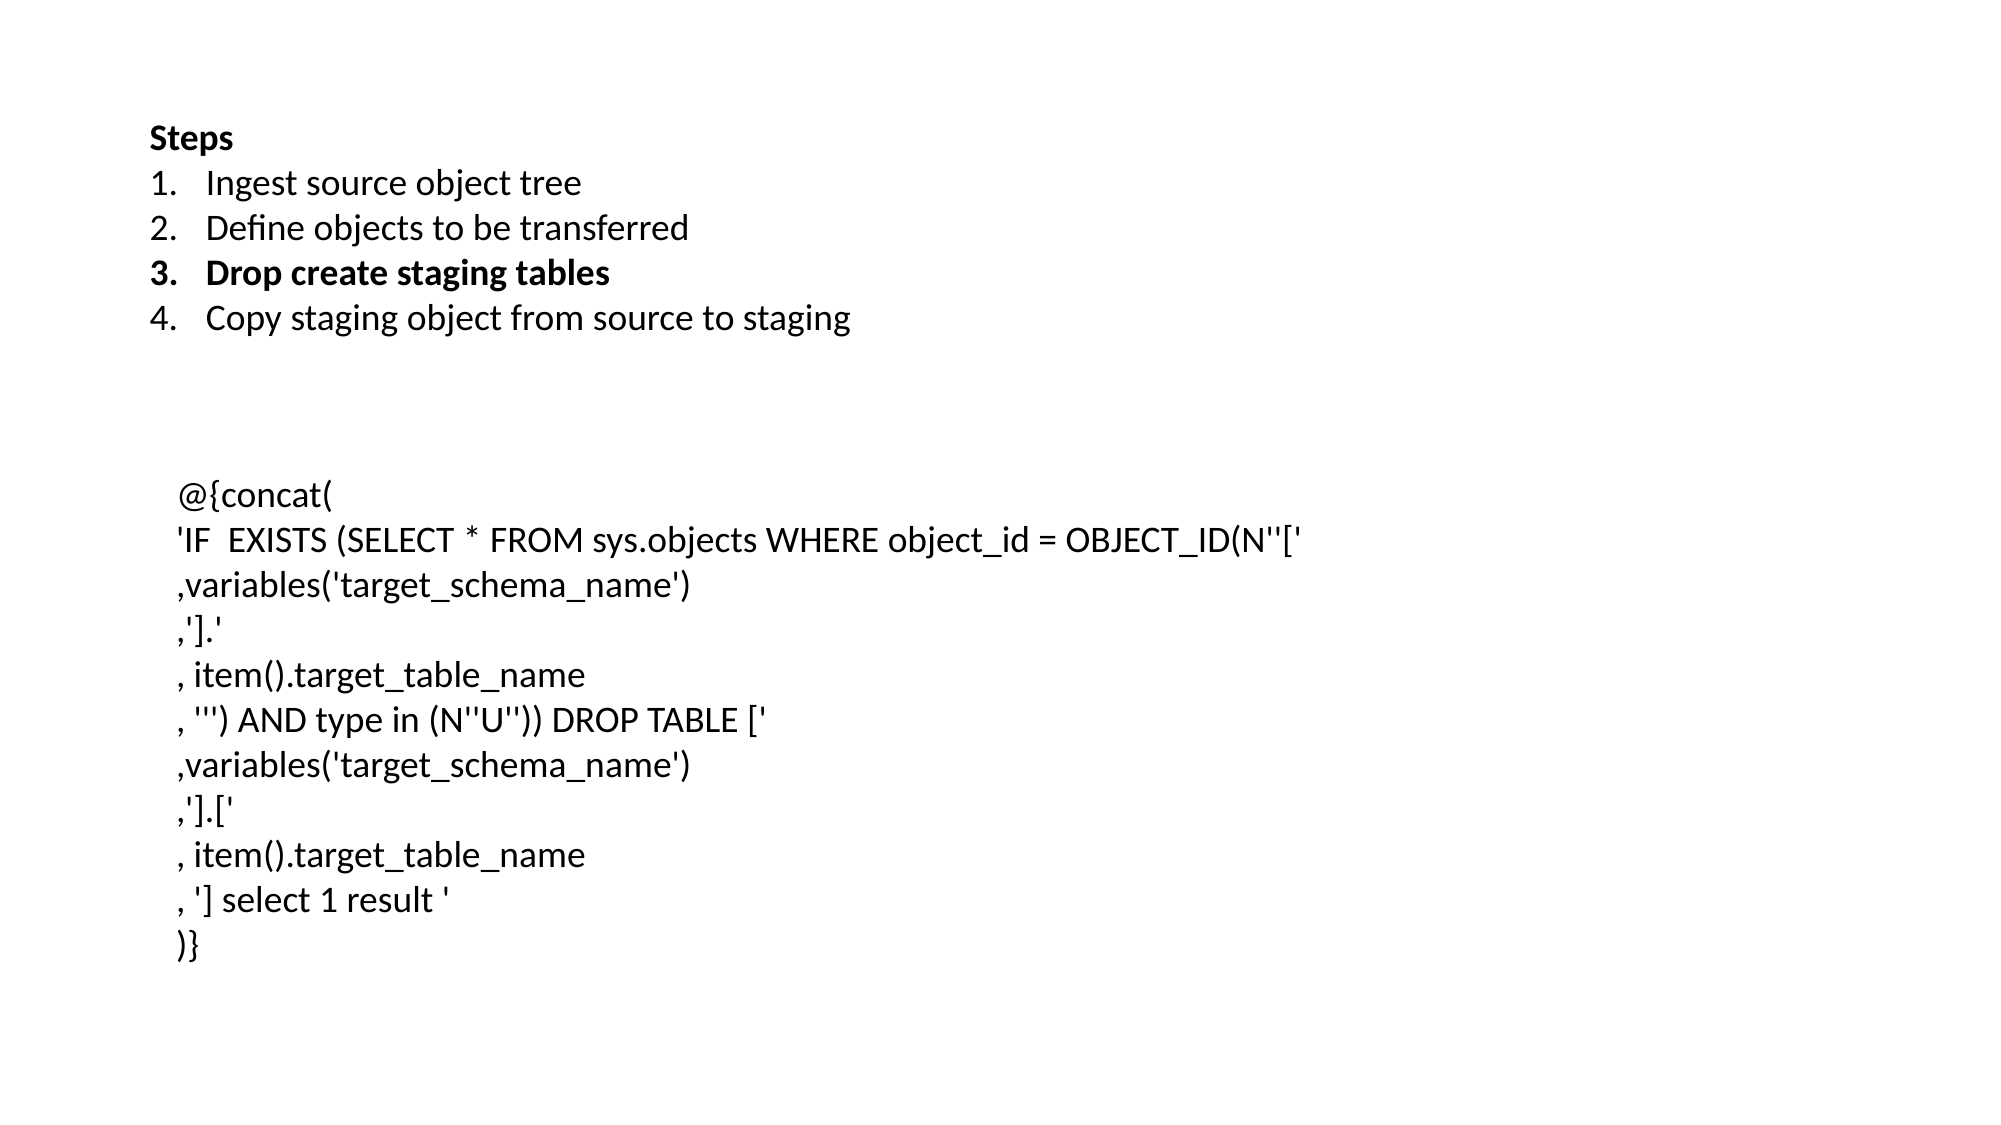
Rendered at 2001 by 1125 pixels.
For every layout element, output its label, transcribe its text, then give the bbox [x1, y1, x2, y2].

text_box Steps Ingest source object tree Define objects to be transferred Drop create staging tables Copy staging object from source to staging [134, 105, 1023, 391]
text_box @{concat( 'IF EXISTS (SELECT * FROM sys.objects WHERE object_id = OBJECT_ID(N''[' ,variables('target_schema_name') ,'].' , item().target_table_name , ''') AND type in (N''U'')) DROP TABLE [' ,variables('target_schema_name') ,'].[' , item().target_table_name , '] select 1 result ' )} [161, 462, 1839, 973]
